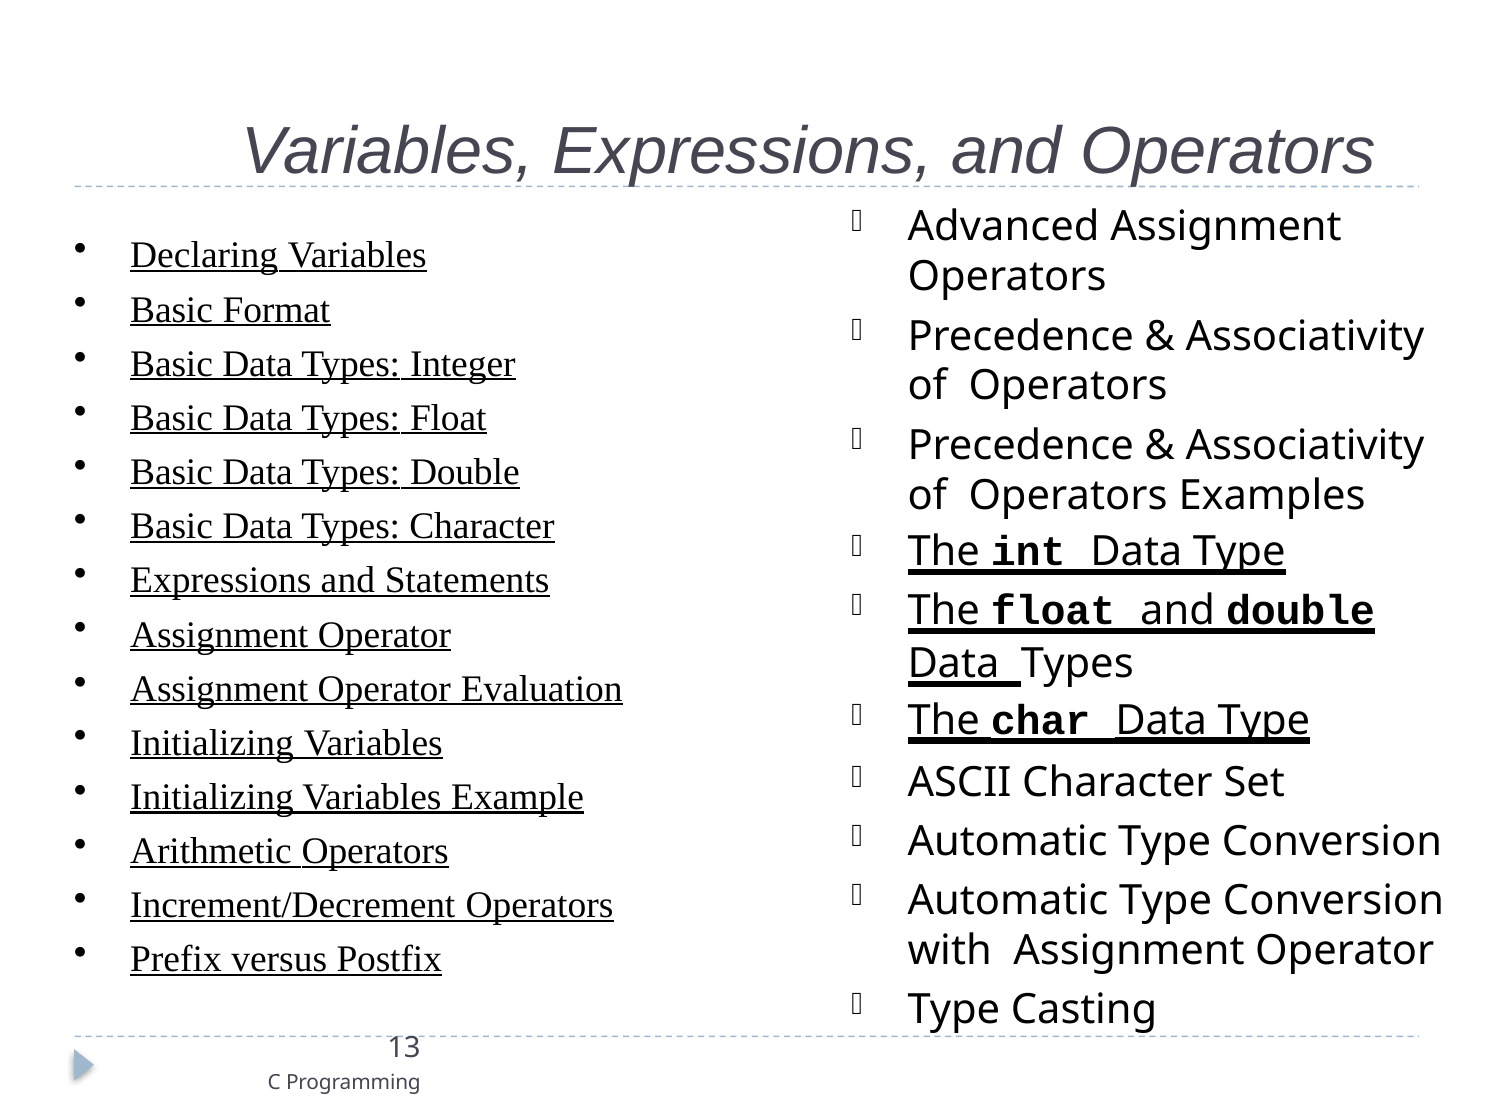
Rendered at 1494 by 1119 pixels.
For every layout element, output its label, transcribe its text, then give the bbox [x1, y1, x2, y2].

list Advanced Assignment Operators Precedence & Associativity of Operators Precedence & Associativity of Operators Examples The int Data Type The float and double Data Types The char Data Type ASCII Character Set Automatic Type Conversion Automatic Type Conversion with Assignment Operator Type Casting [849, 198, 1494, 1032]
slide_number 13 C Programming [100, 1036, 424, 1119]
title Variables, Expressions, and Operators [74, 0, 1420, 187]
text_box Declaring Variables Basic Format Basic Data Types: Integer Basic Data Types: Float Basic Data Types: Double Basic Data Types: Character Expressions and Statements Assignment Operator Assignment Operator Evaluation Initializing Variables Initializing Variables Example Arithmetic Operators Increment/Decrement Operators Prefix versus Postfix [71, 230, 627, 980]
